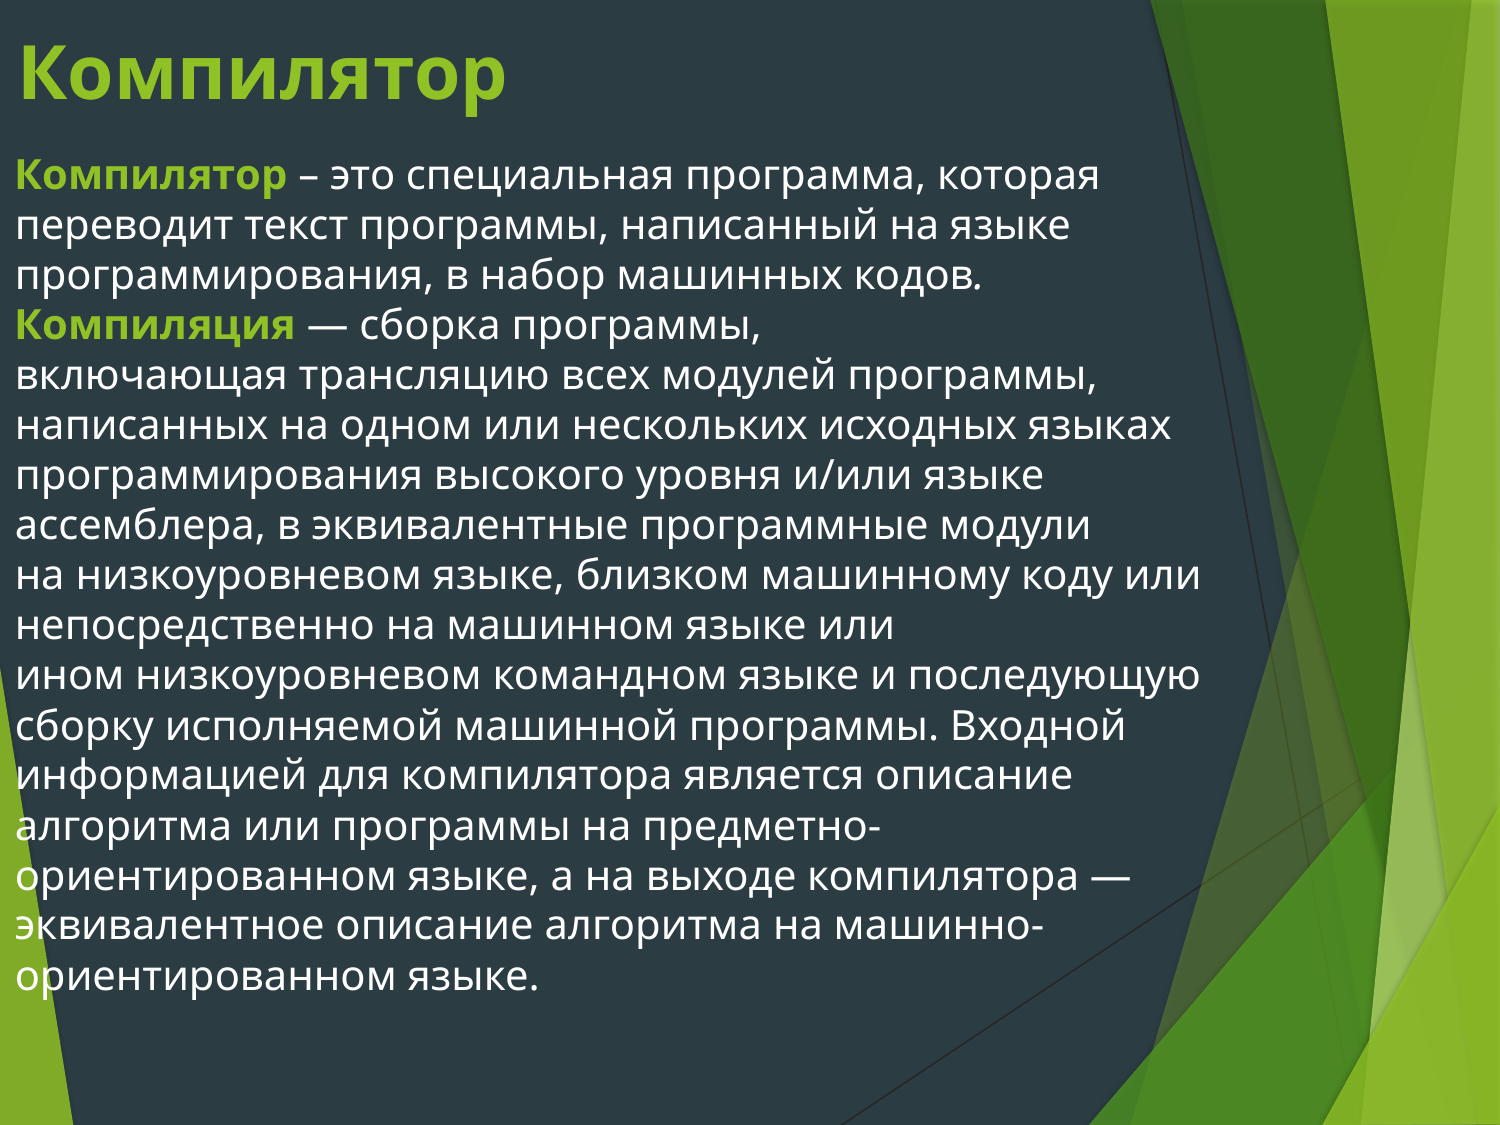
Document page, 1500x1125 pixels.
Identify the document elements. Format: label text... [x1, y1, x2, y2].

title Компилятор [2, 17, 1375, 165]
text_box Компилятор – это специальная программа, которая переводит текст программы, написанный на языке программирования, в набор машинных кодов. Компиляция — сборка программы, включающая трансляцию всех модулей программы, написанных на одном или нескольких исходных языках программирования высокого уровня и/или языке ассемблера, в эквивалентные программные модули на низкоуровневом языке, близком машинному коду или непосредственно на машинном языке или ином низкоуровневом командном языке и последующую сборку исполняемой машинной программы. Входной информацией для компилятора является описание алгоритма или программы на предметно-ориентированном языке, а на выходе компилятора — эквивалентное описание алгоритма на машинно-ориентированном языке. [0, 140, 1219, 1051]
